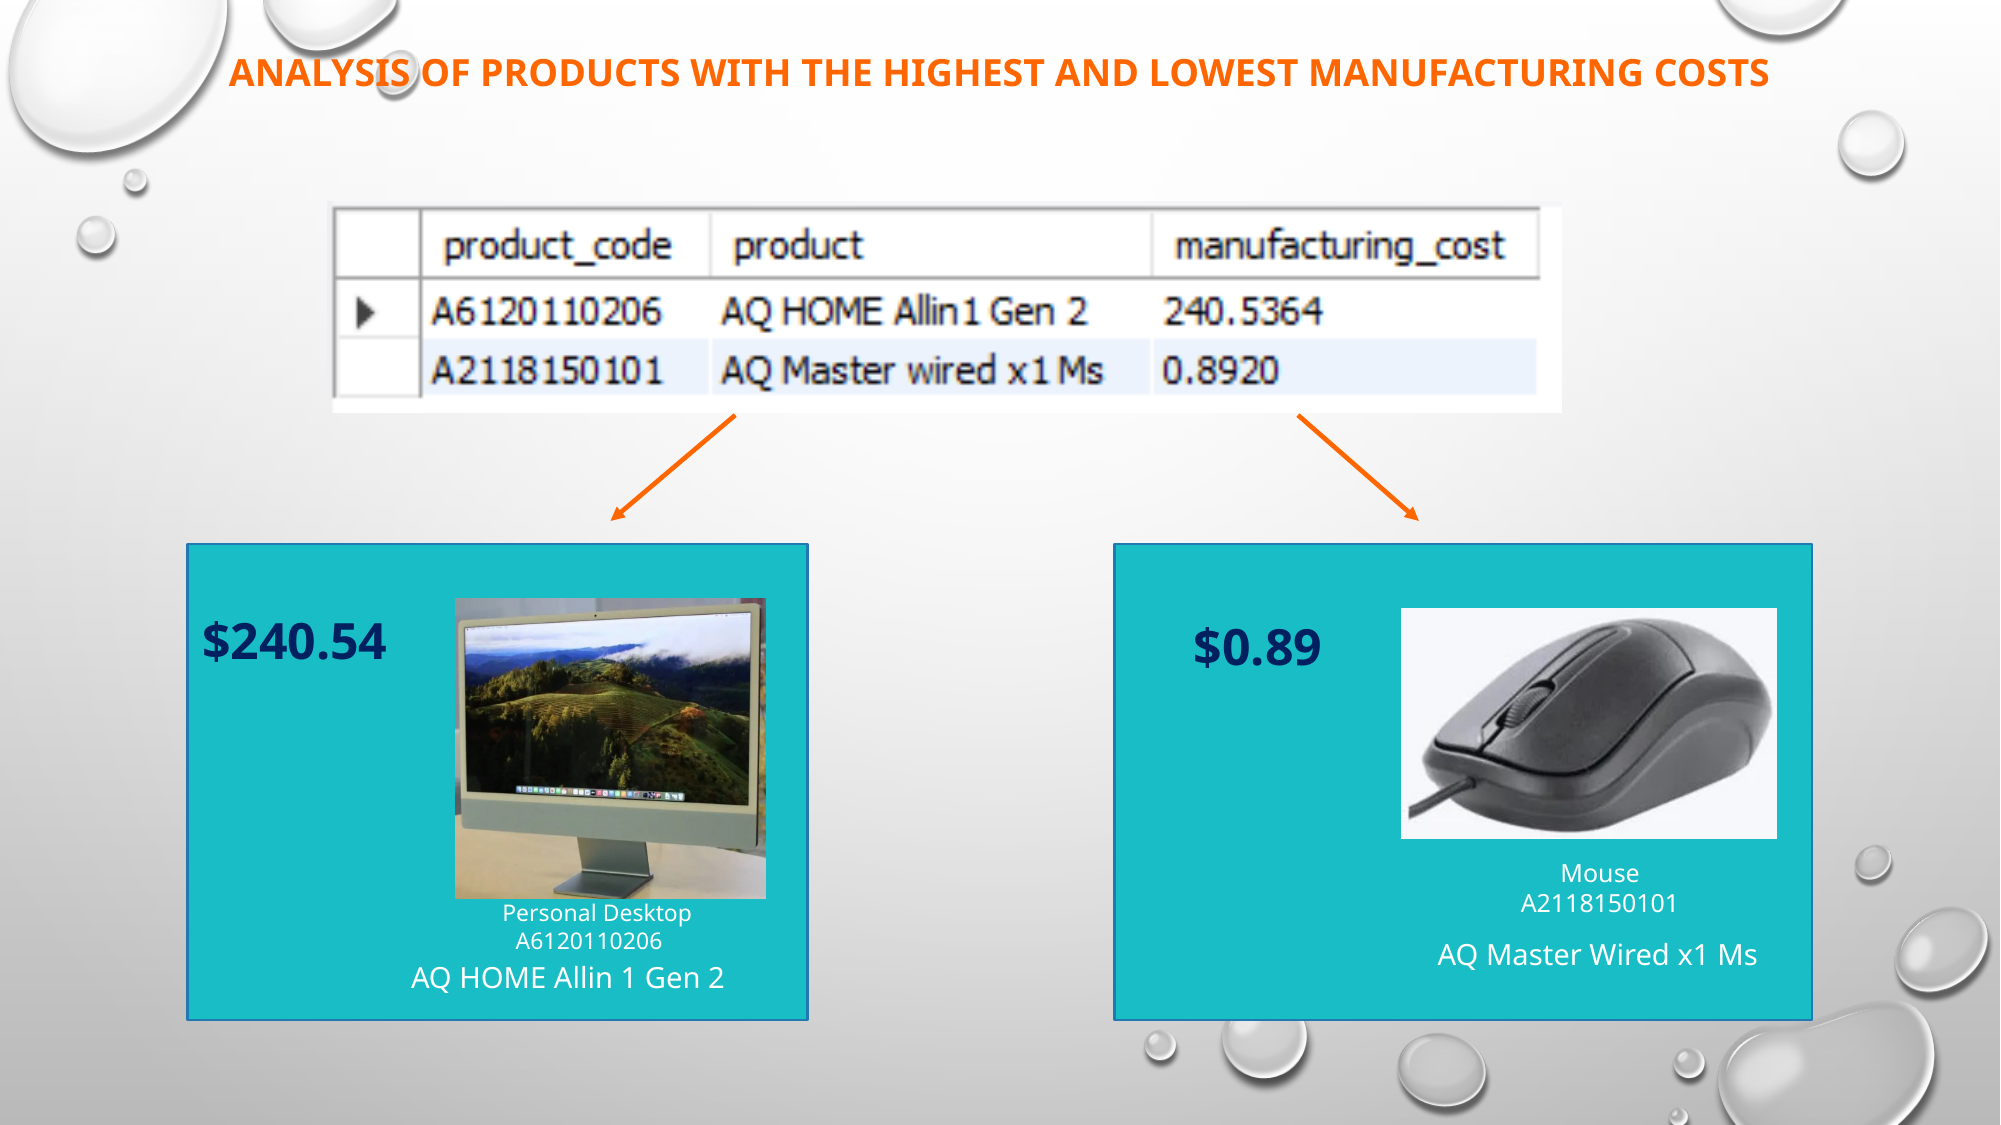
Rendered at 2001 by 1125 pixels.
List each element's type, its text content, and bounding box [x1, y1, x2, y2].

title Analysis of Products with the Highest and Lowest Manufacturing Costs [187, 20, 1813, 129]
picture [0, 0, 2000, 1125]
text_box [186, 414, 1813, 1021]
